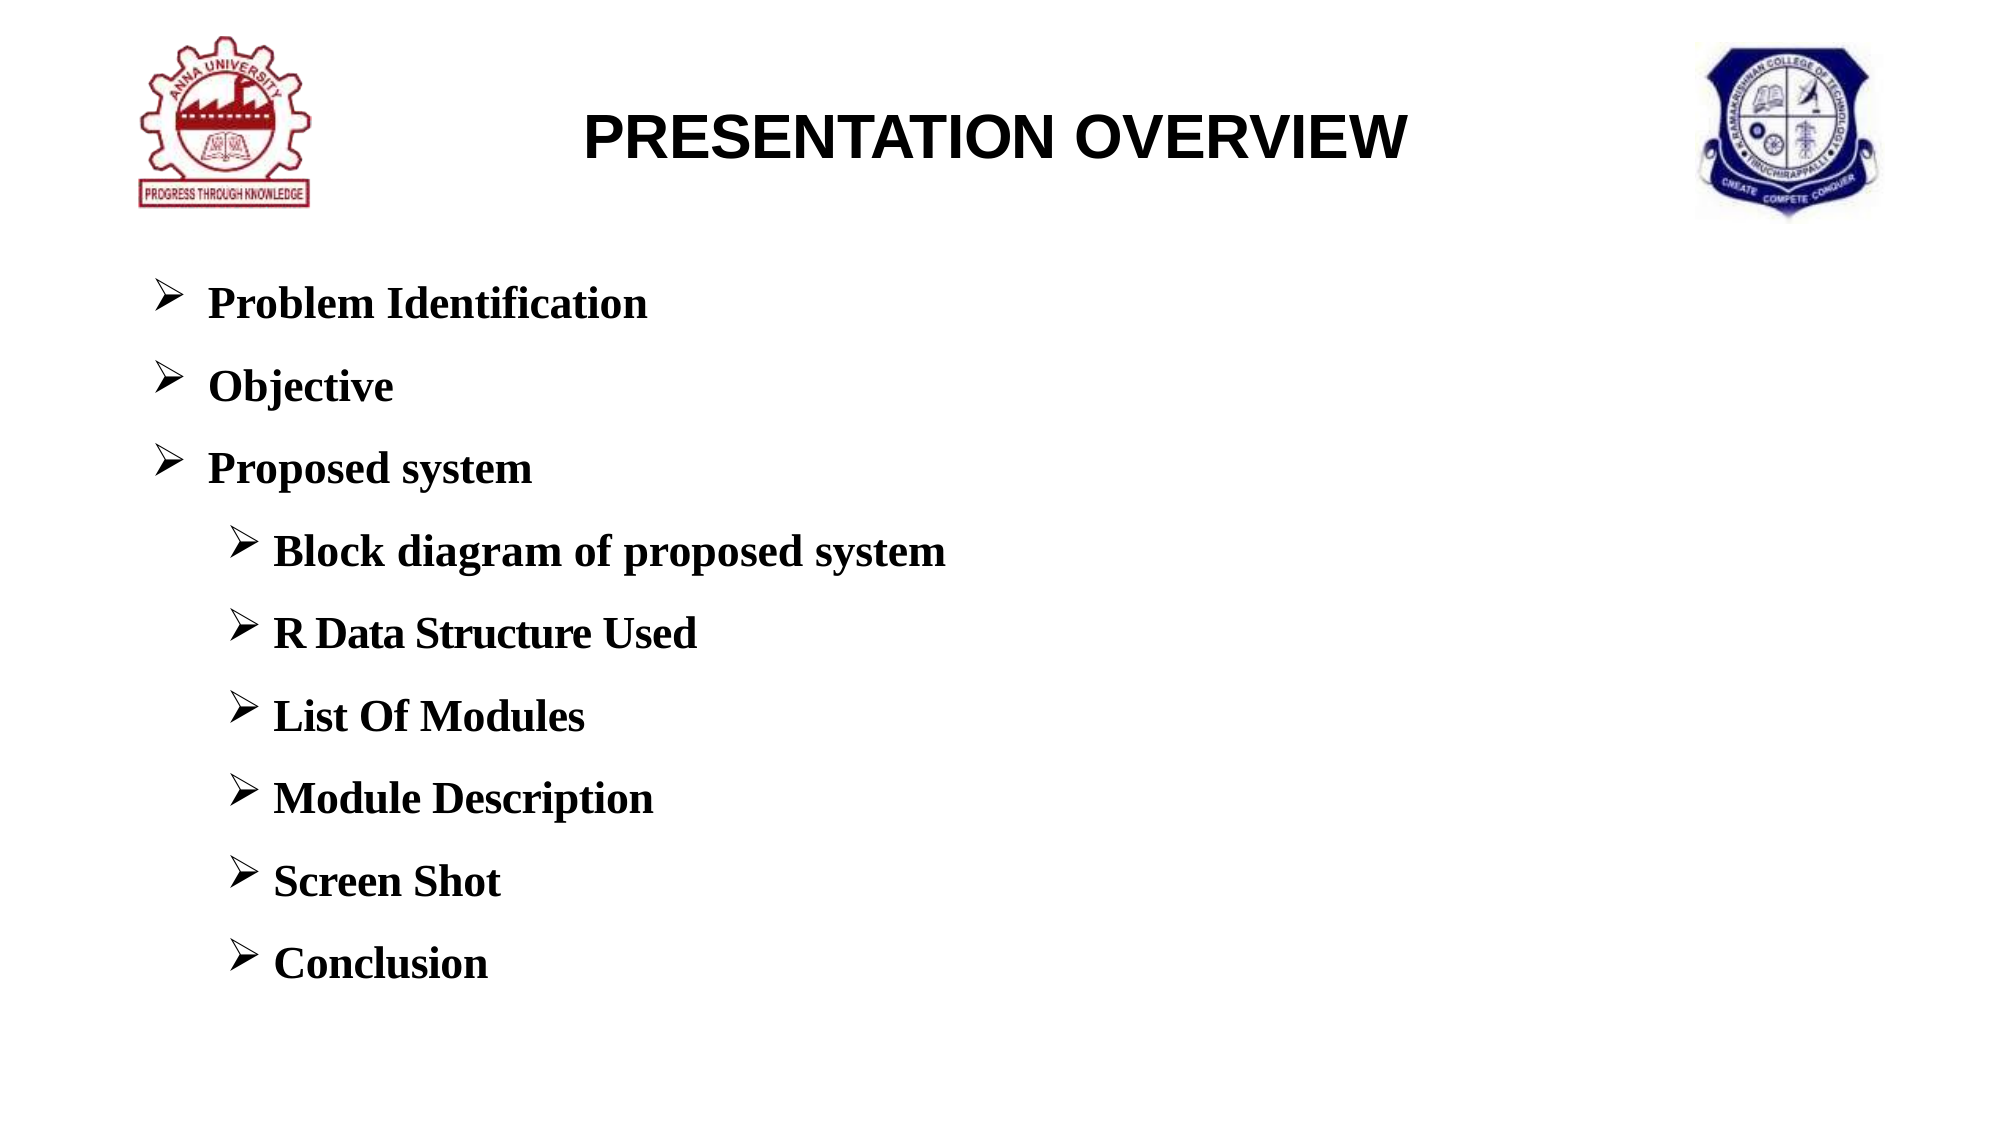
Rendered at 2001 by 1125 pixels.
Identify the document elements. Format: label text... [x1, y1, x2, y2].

title PRESENTATION OVERVIEW [369, 39, 1631, 284]
text_box Problem Identification Objective Proposed system Block diagram of proposed system R Data Structure Used List Of Modules Module Description Screen Shot Conclusion [149, 243, 970, 989]
picture [137, 36, 312, 209]
picture [1695, 42, 1886, 224]
